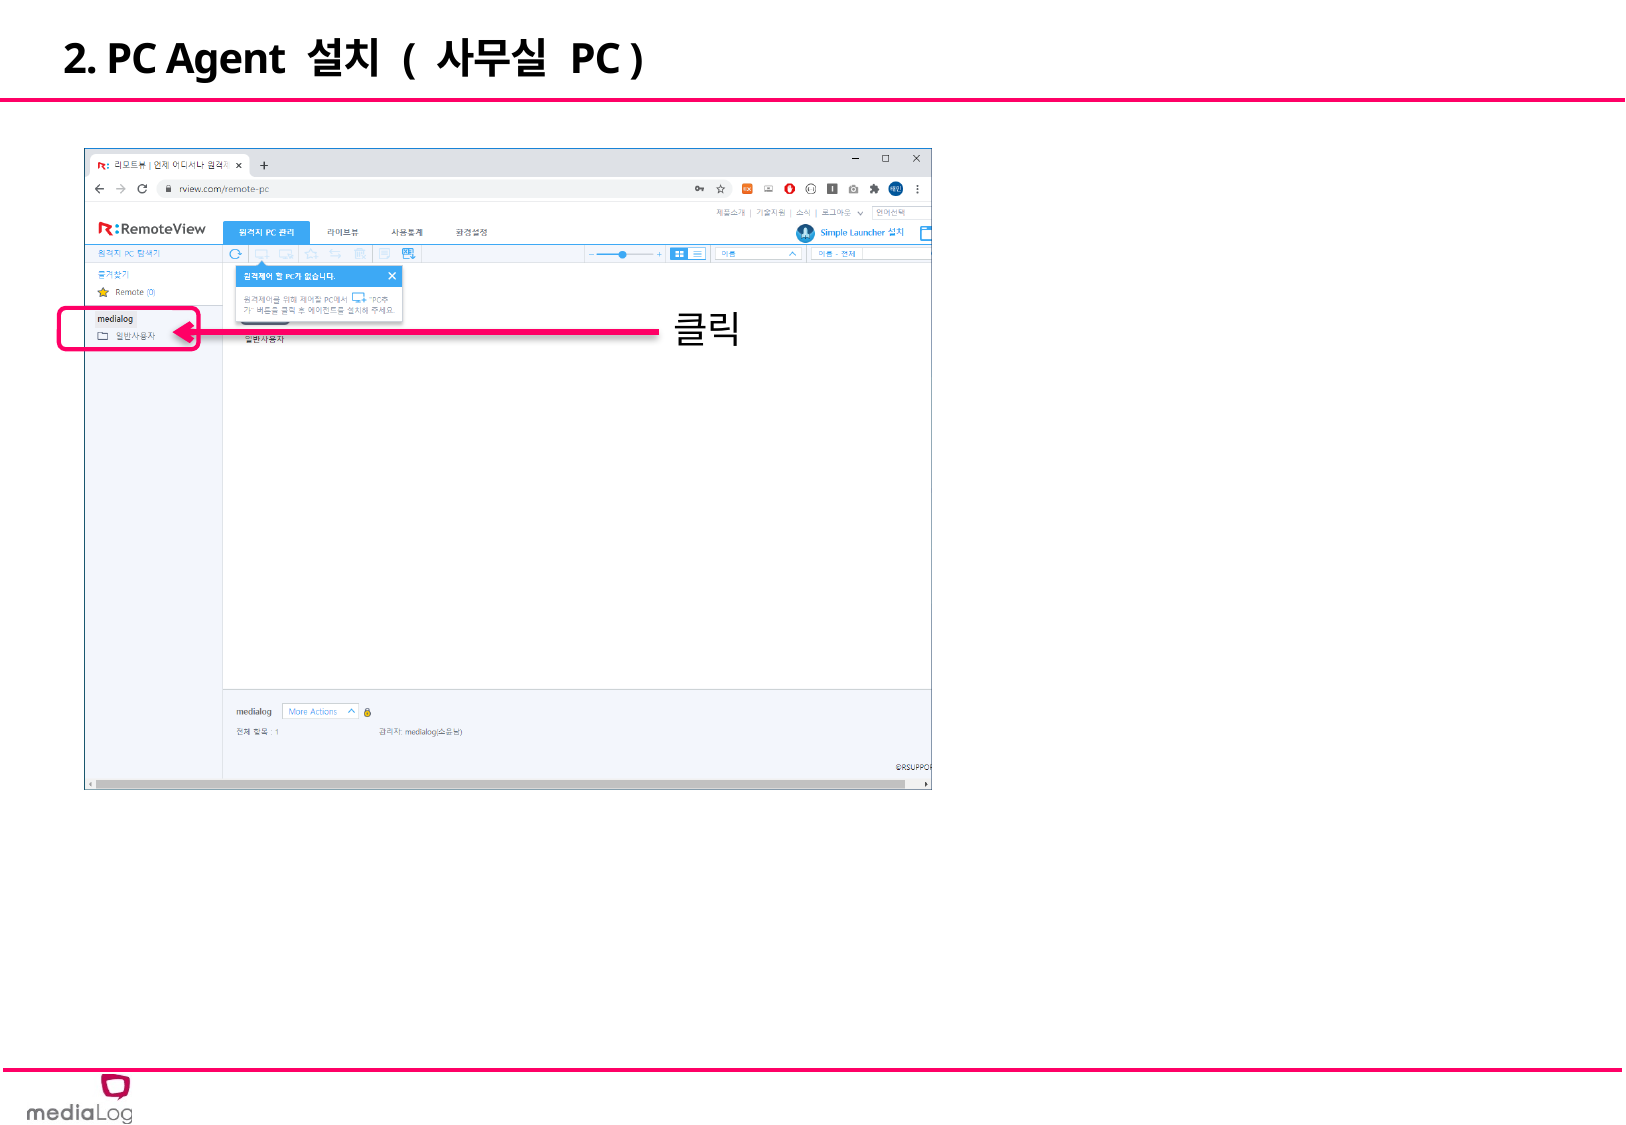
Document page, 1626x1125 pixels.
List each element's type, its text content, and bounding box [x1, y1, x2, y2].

text_box 2. PC Agent 설치 ( 사무실 PC ) [48, 22, 1177, 96]
picture [27, 1074, 132, 1124]
picture [84, 148, 932, 790]
text_box [56, 305, 79, 352]
